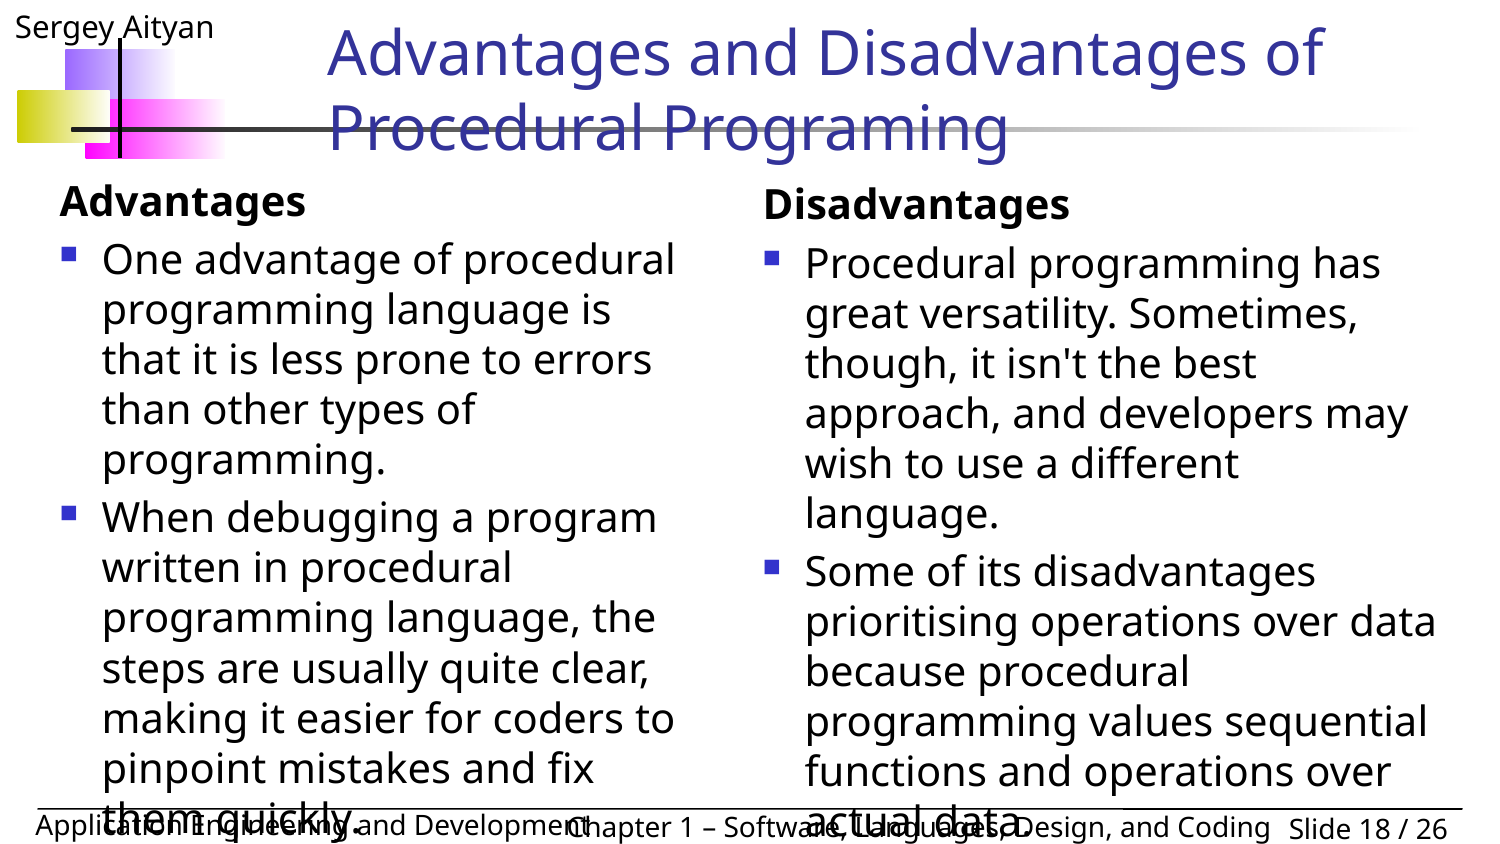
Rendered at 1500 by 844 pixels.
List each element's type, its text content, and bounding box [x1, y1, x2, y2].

list Disadvantages Procedural programming has great versatility. Sometimes, though, it isn't the best approach, and developers may wish to use a different language. Some of its disadvantages prioritising operations over data because procedural programming values sequential functions and operations over actual data. [747, 170, 1456, 738]
title Advantages and Disadvantages of Procedural Programing [312, 89, 1416, 171]
list Advantages One advantage of procedural programming language is that it is less prone to errors than other types of programming. When debugging a program written in procedural programming language, the steps are usually quite clear, making it easier for coders to pinpoint mistakes and fix them quickly. [44, 167, 706, 734]
